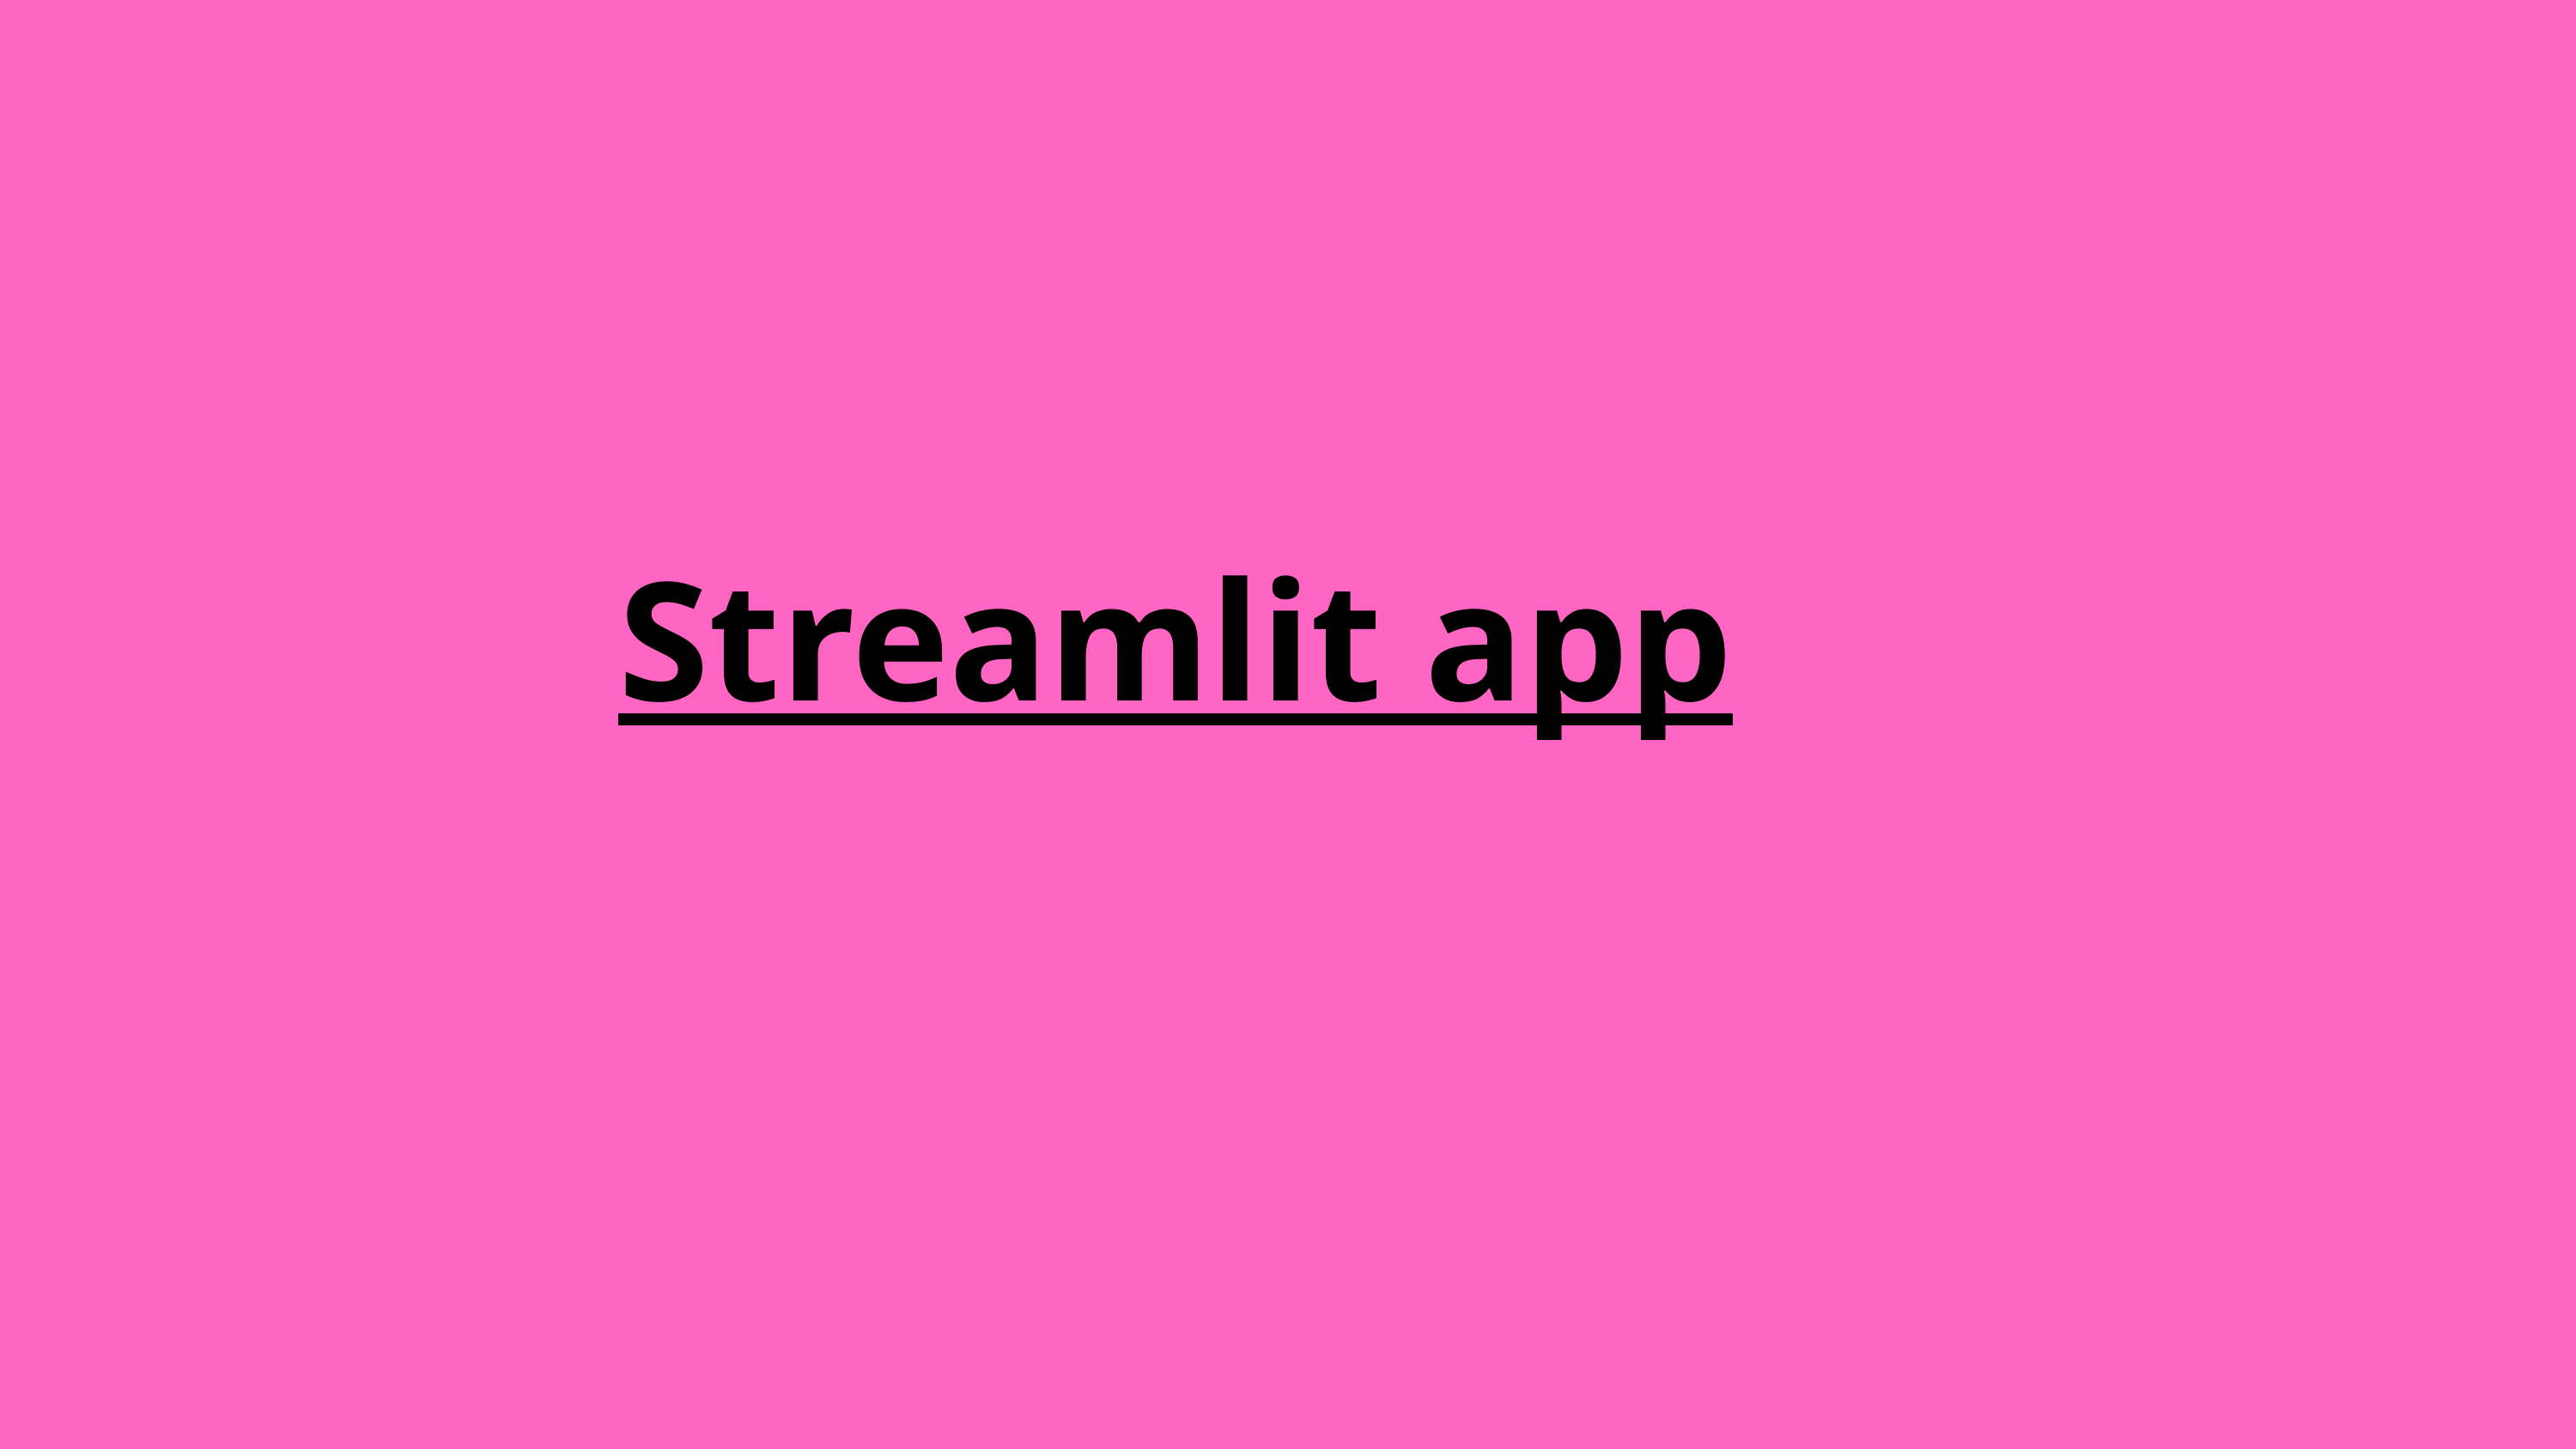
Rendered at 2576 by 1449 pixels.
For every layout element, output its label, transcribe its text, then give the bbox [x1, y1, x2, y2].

text_box Streamlit app [284, 503, 2067, 735]
